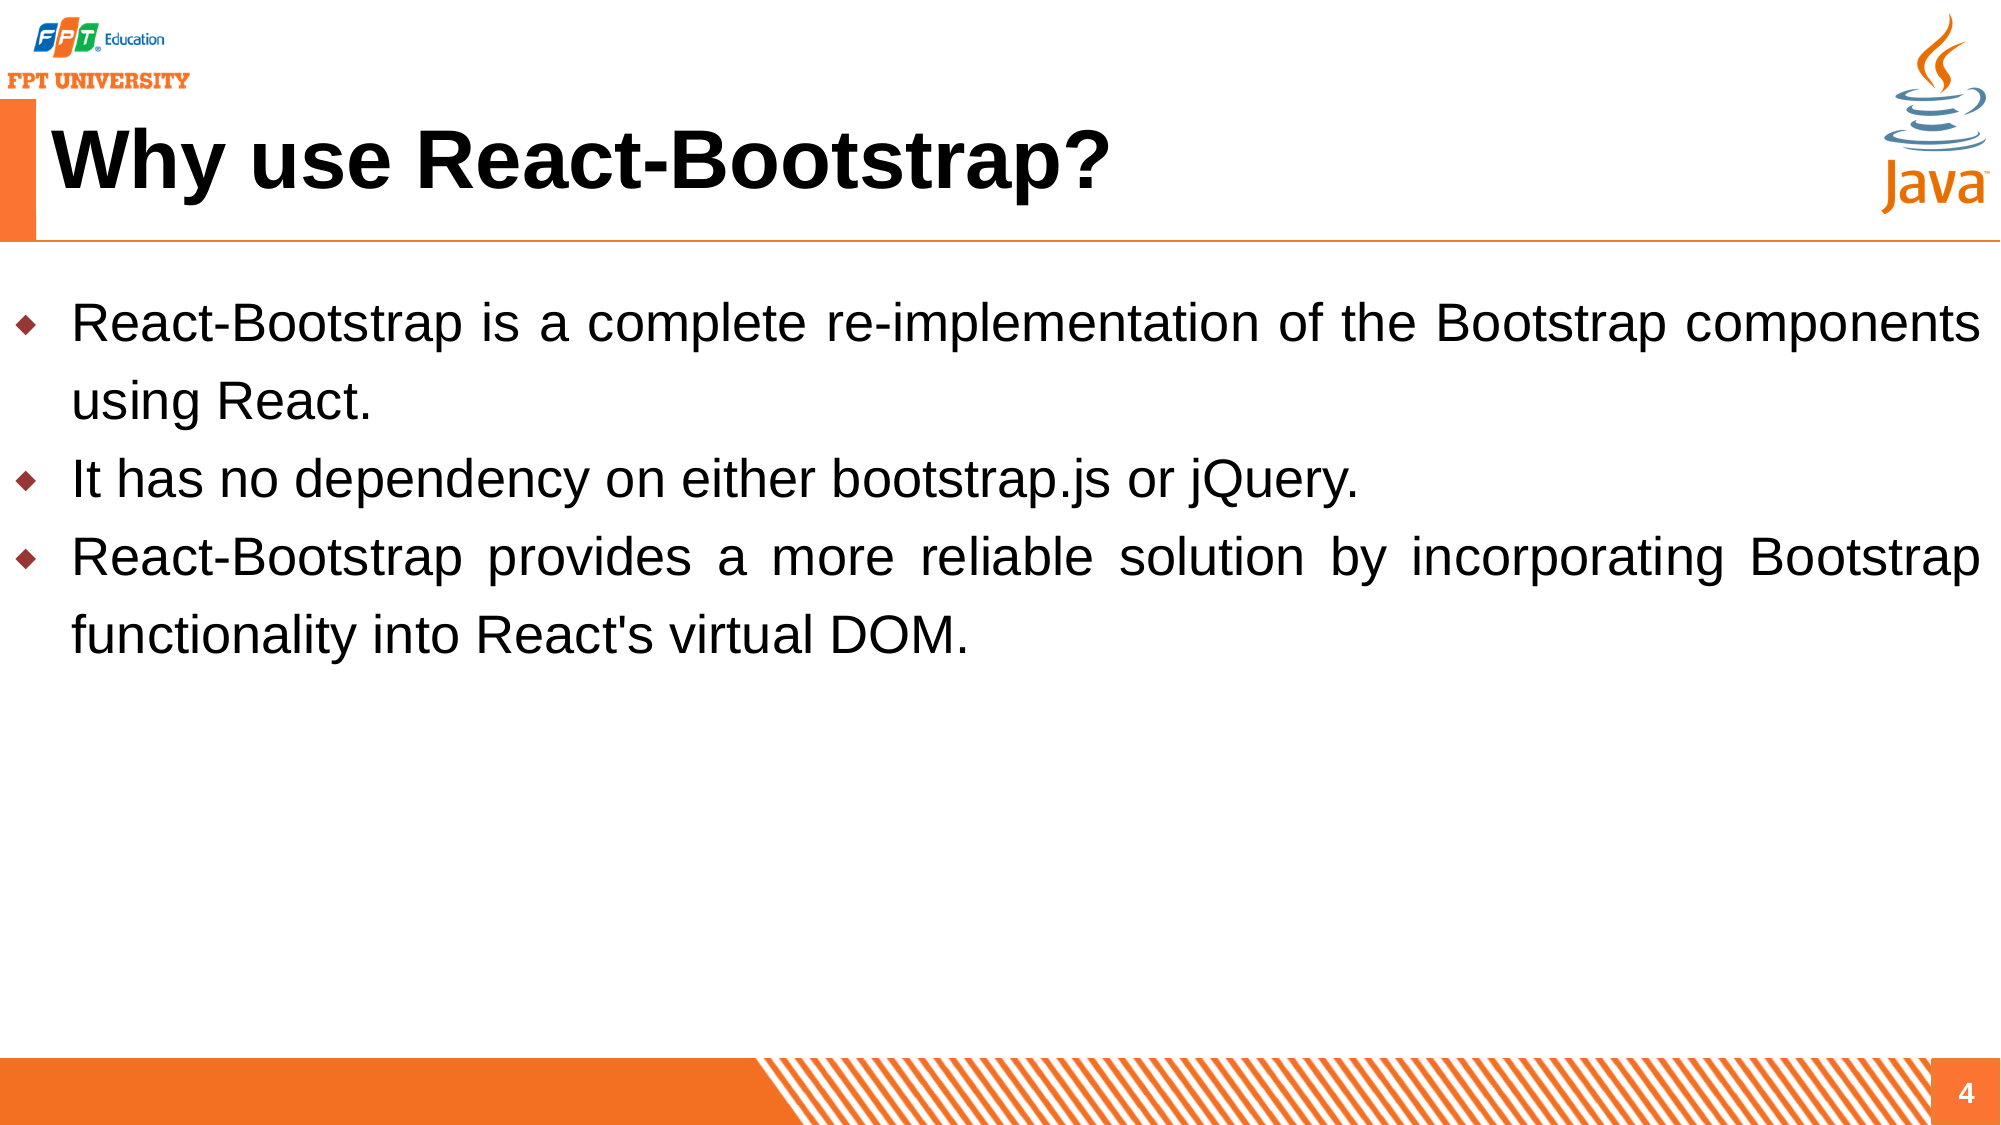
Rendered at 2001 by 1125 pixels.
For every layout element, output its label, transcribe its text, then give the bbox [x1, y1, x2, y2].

picture [0, 2, 197, 99]
slide_number 4 [1933, 1059, 2000, 1124]
title Why use React-Bootstrap? [36, 108, 1869, 215]
picture [1868, 4, 2000, 226]
list React-Bootstrap is a complete re-implementation of the Bootstrap components using React. It has no dependency on either bootstrap.js or jQuery. React-Bootstrap provides a more reliable solution by incorporating Bootstrap functionality into React's virtual DOM. [0, 266, 2000, 1057]
picture [0, 1058, 1934, 1125]
